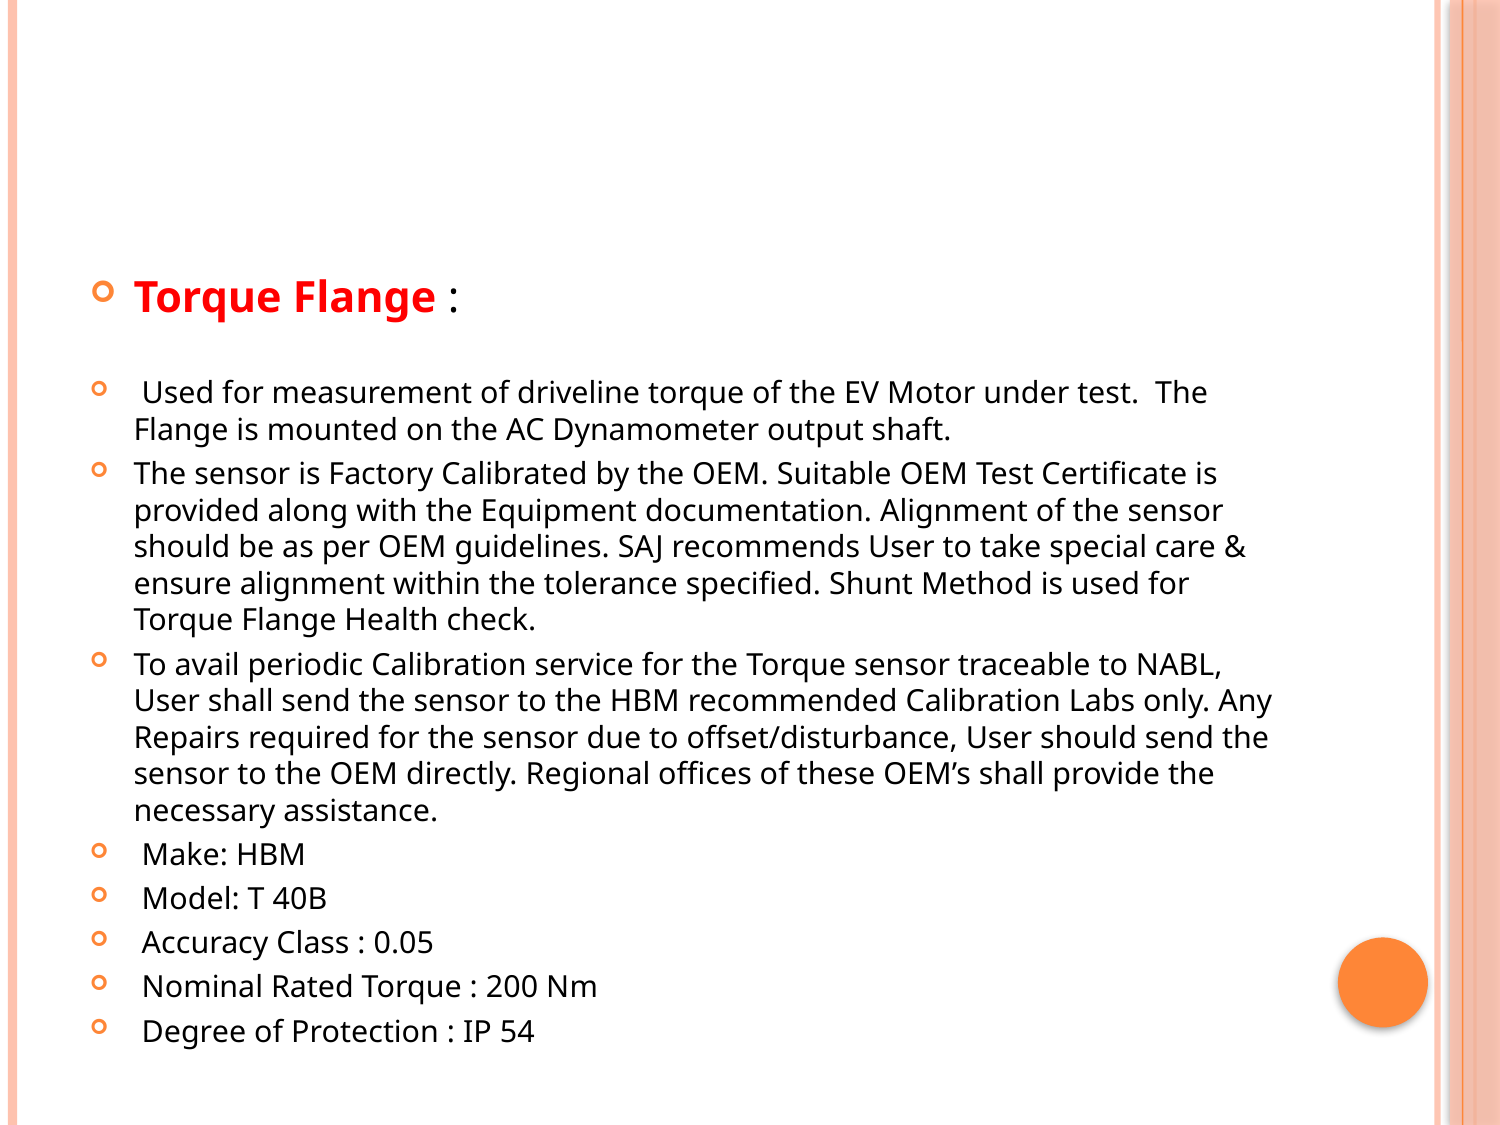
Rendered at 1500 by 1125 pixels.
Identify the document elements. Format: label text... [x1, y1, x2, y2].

list Torque Flange : Used for measurement of driveline torque of the EV Motor under test. The Flange is mounted on the AC Dynamometer output shaft. The sensor is Factory Calibrated by the OEM. Suitable OEM Test Certificate is provided along with the Equipment documentation. Alignment of the sensor should be as per OEM guidelines. SAJ recommends User to take special care & ensure alignment within the tolerance specified. Shunt Method is used for Torque Flange Health check. To avail periodic Calibration service for the Torque sensor traceable to NABL, User shall send the sensor to the HBM recommended Calibration Labs only. Any Repairs required for the sensor due to offset/disturbance, User should send the sensor to the OEM directly. Regional offices of these OEM’s shall provide the necessary assistance. Make: HBM Model: T 40B Accuracy Class : 0.05 Nominal Rated Torque : 200 Nm Degree of Protection : IP 54 [75, 262, 1300, 1062]
